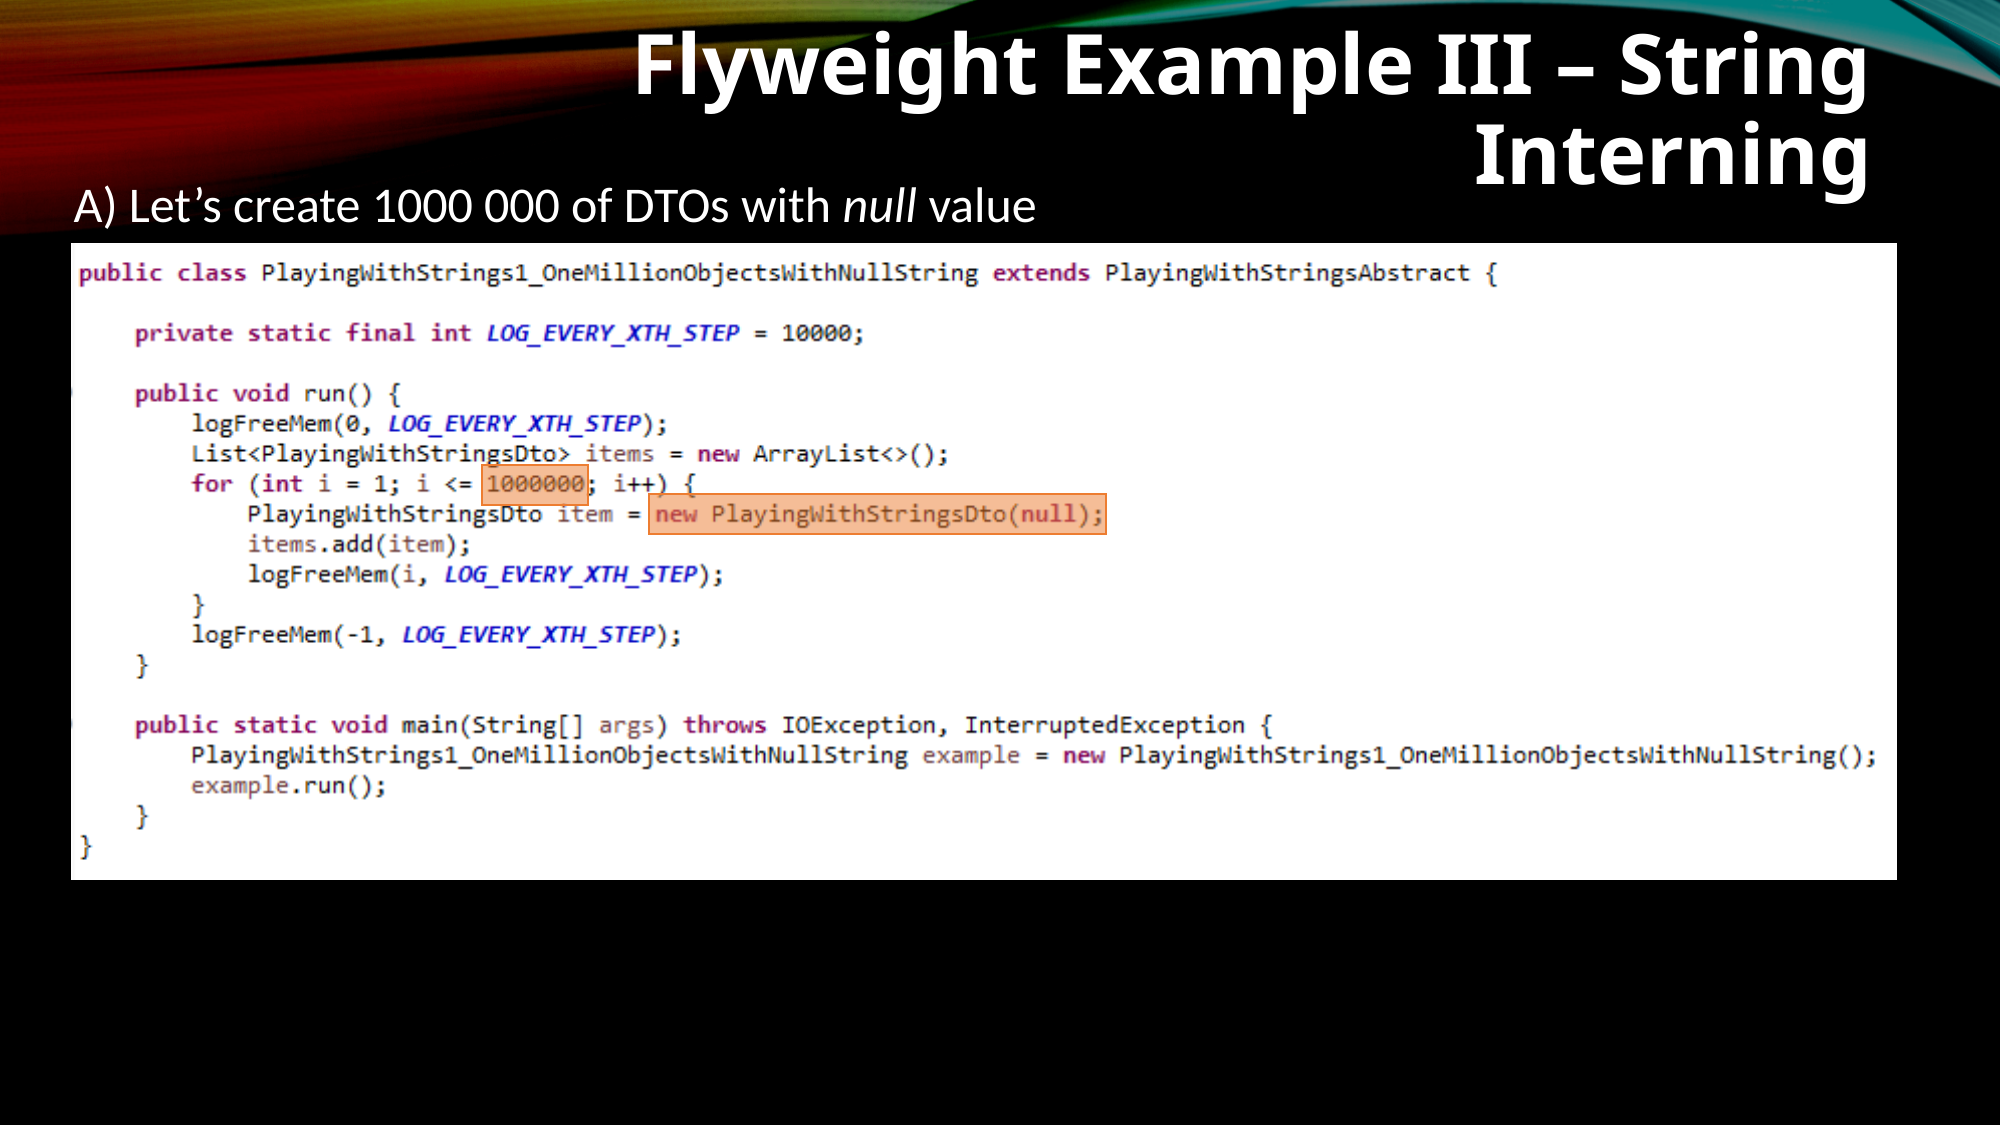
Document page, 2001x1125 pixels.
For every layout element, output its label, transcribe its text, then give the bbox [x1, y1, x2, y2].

picture [71, 243, 1897, 881]
title Flyweight Example III – String Interning [227, 16, 1888, 210]
text_box A) Let’s create 1000 000 of DTOs with null value [58, 177, 1052, 240]
